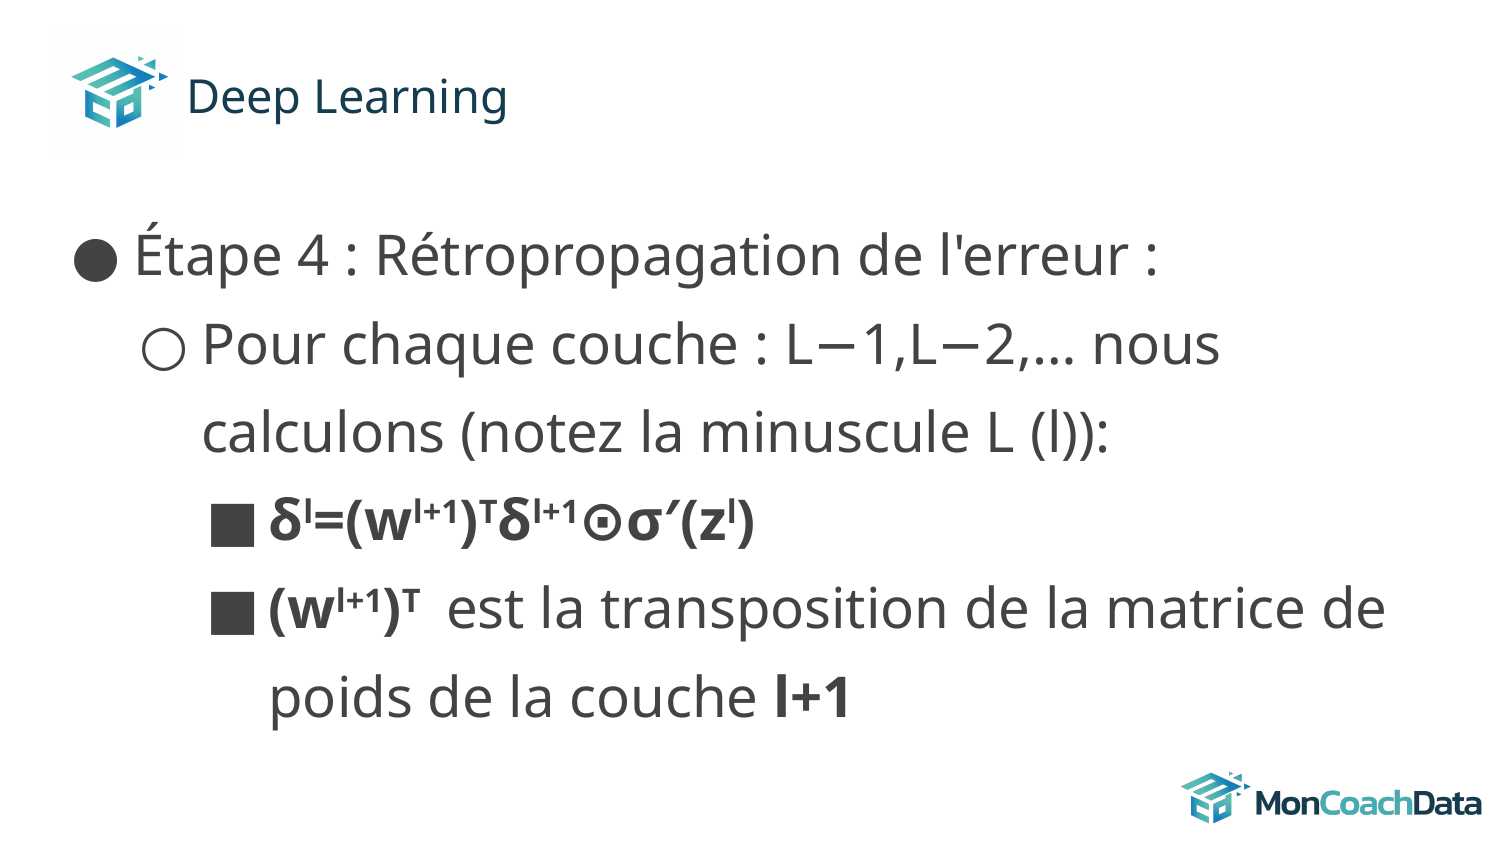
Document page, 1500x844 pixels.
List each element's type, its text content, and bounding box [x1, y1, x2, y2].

title Deep Learning [171, 48, 1449, 143]
picture [51, 27, 177, 153]
picture [1162, 750, 1500, 844]
list Étape 4 : Rétropropagation de l'erreur : Pour chaque couche : L−1,L−2,… nous calculons (notez la minuscule L (l)): δl=(wl+1)Tδl+1⊙σ′(zl) (wl+1)T est la transposition de la matrice de poids de la couche l+1 [51, 189, 1449, 750]
